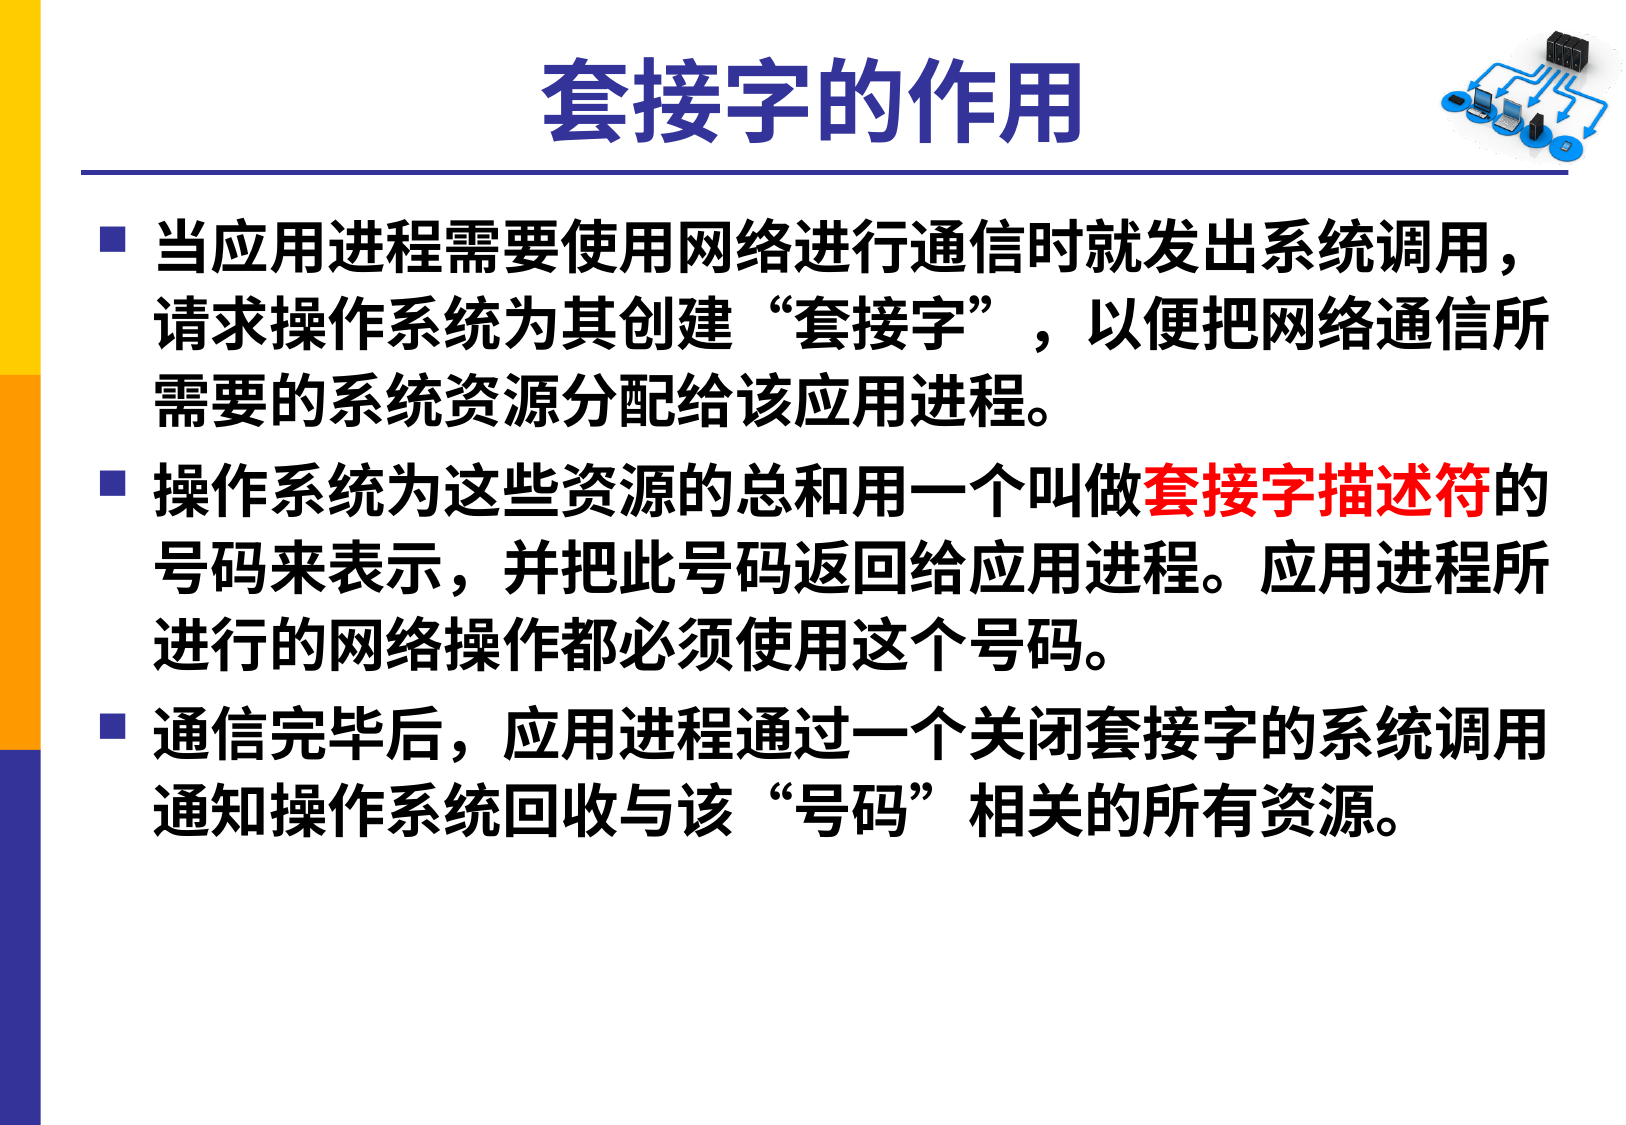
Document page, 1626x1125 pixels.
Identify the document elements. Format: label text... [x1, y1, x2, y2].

title 套接字的作用 [81, 30, 1569, 161]
list 当应用进程需要使用网络进行通信时就发出系统调用，请求操作系统为其创建“套接字”，以便把网络通信所需要的系统资源分配给该应用进程。 操作系统为这些资源的总和用一个叫做套接字描述符的号码来表示，并把此号码返回给应用进程。应用进程所进行的网络操作都必须使用这个号码。 通信完毕后，应用进程通过一个关闭套接字的系统调用通知操作系统回收与该“号码”相关的所有资源。 [81, 196, 1569, 1006]
picture [1438, 30, 1624, 165]
